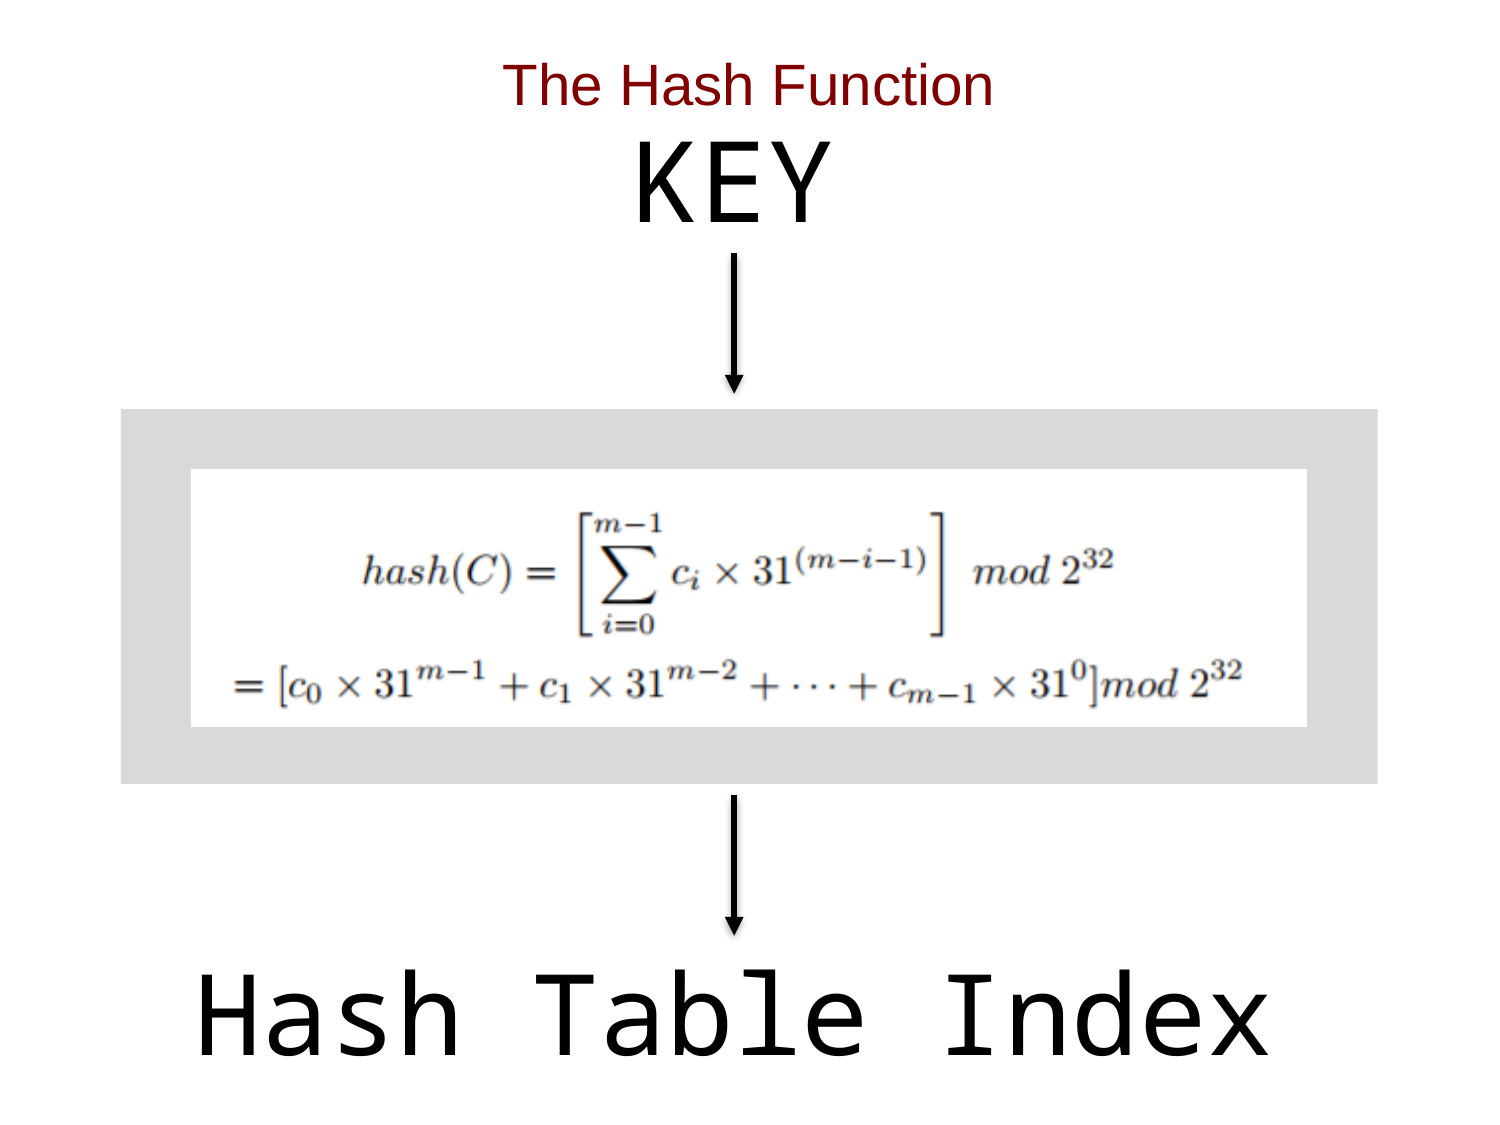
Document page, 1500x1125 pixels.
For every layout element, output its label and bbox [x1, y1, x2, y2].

text_box [474, 102, 994, 252]
text_box [24, 795, 1444, 1086]
list [191, 469, 1307, 728]
title [112, 12, 1386, 152]
text_box [120, 409, 1378, 784]
